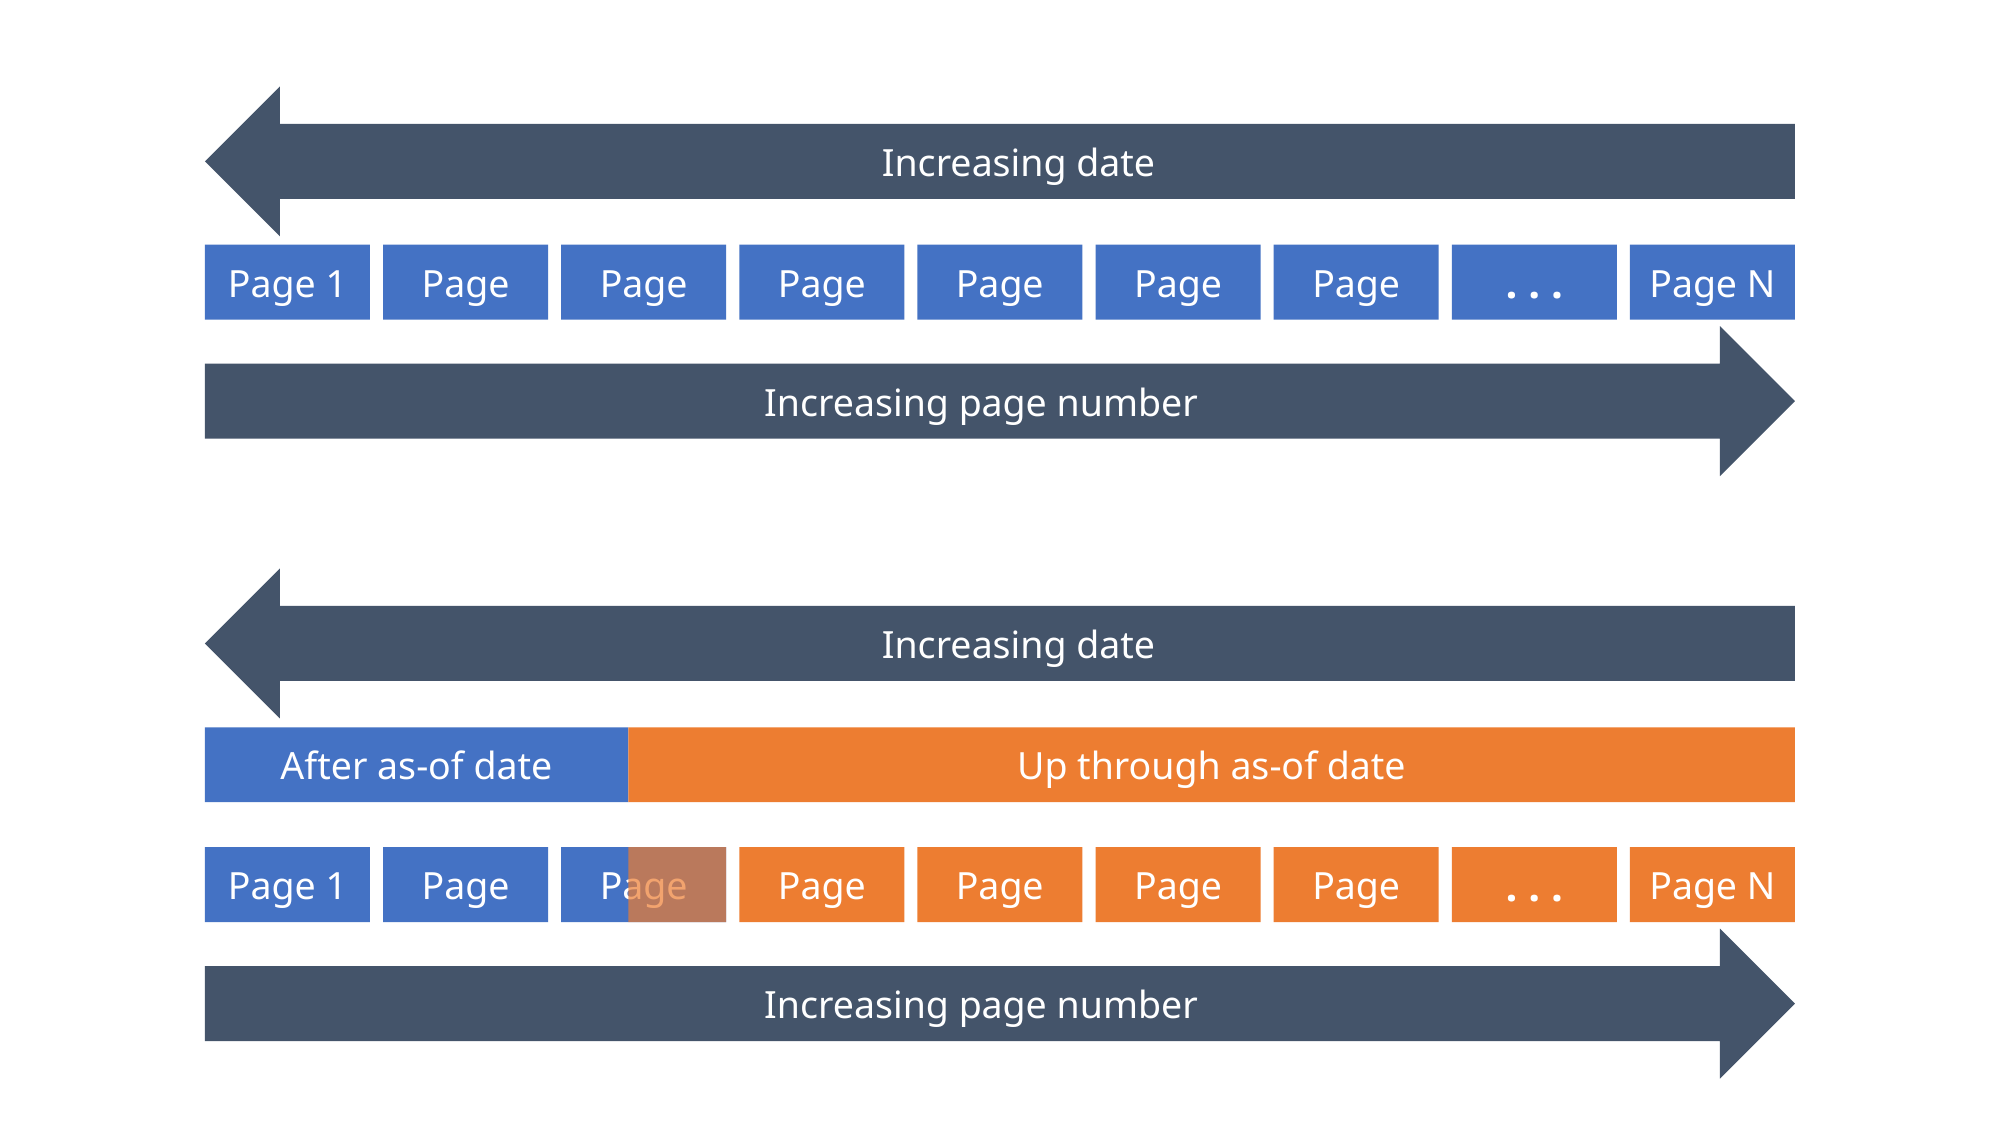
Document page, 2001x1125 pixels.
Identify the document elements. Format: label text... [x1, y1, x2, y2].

text_box Page N [1629, 244, 1796, 321]
text_box Page [738, 244, 905, 321]
text_box Page [560, 846, 627, 923]
text_box Page [560, 244, 727, 321]
text_box . . . [1451, 244, 1618, 321]
text_box Page [1095, 846, 1262, 923]
text_box . . . [1451, 846, 1618, 923]
text_box Page [1273, 846, 1440, 923]
text_box Page [382, 244, 549, 321]
text_box Page [1095, 244, 1262, 321]
text_box Up through as-of date [627, 726, 1796, 803]
text_box Increasing date [203, 83, 1796, 239]
text_box [627, 846, 727, 923]
text_box Page [916, 244, 1083, 321]
text_box Increasing date [203, 565, 1796, 721]
text_box Page [738, 846, 905, 923]
text_box Increasing page number [203, 926, 1797, 1082]
text_box Page N [1629, 846, 1796, 923]
text_box Page 1 [204, 846, 371, 923]
text_box Page [1273, 244, 1440, 321]
text_box Page 1 [204, 244, 371, 321]
text_box Page [916, 846, 1083, 923]
text_box After as-of date [204, 726, 627, 803]
text_box Increasing page number [203, 323, 1797, 479]
text_box Page [382, 846, 549, 923]
